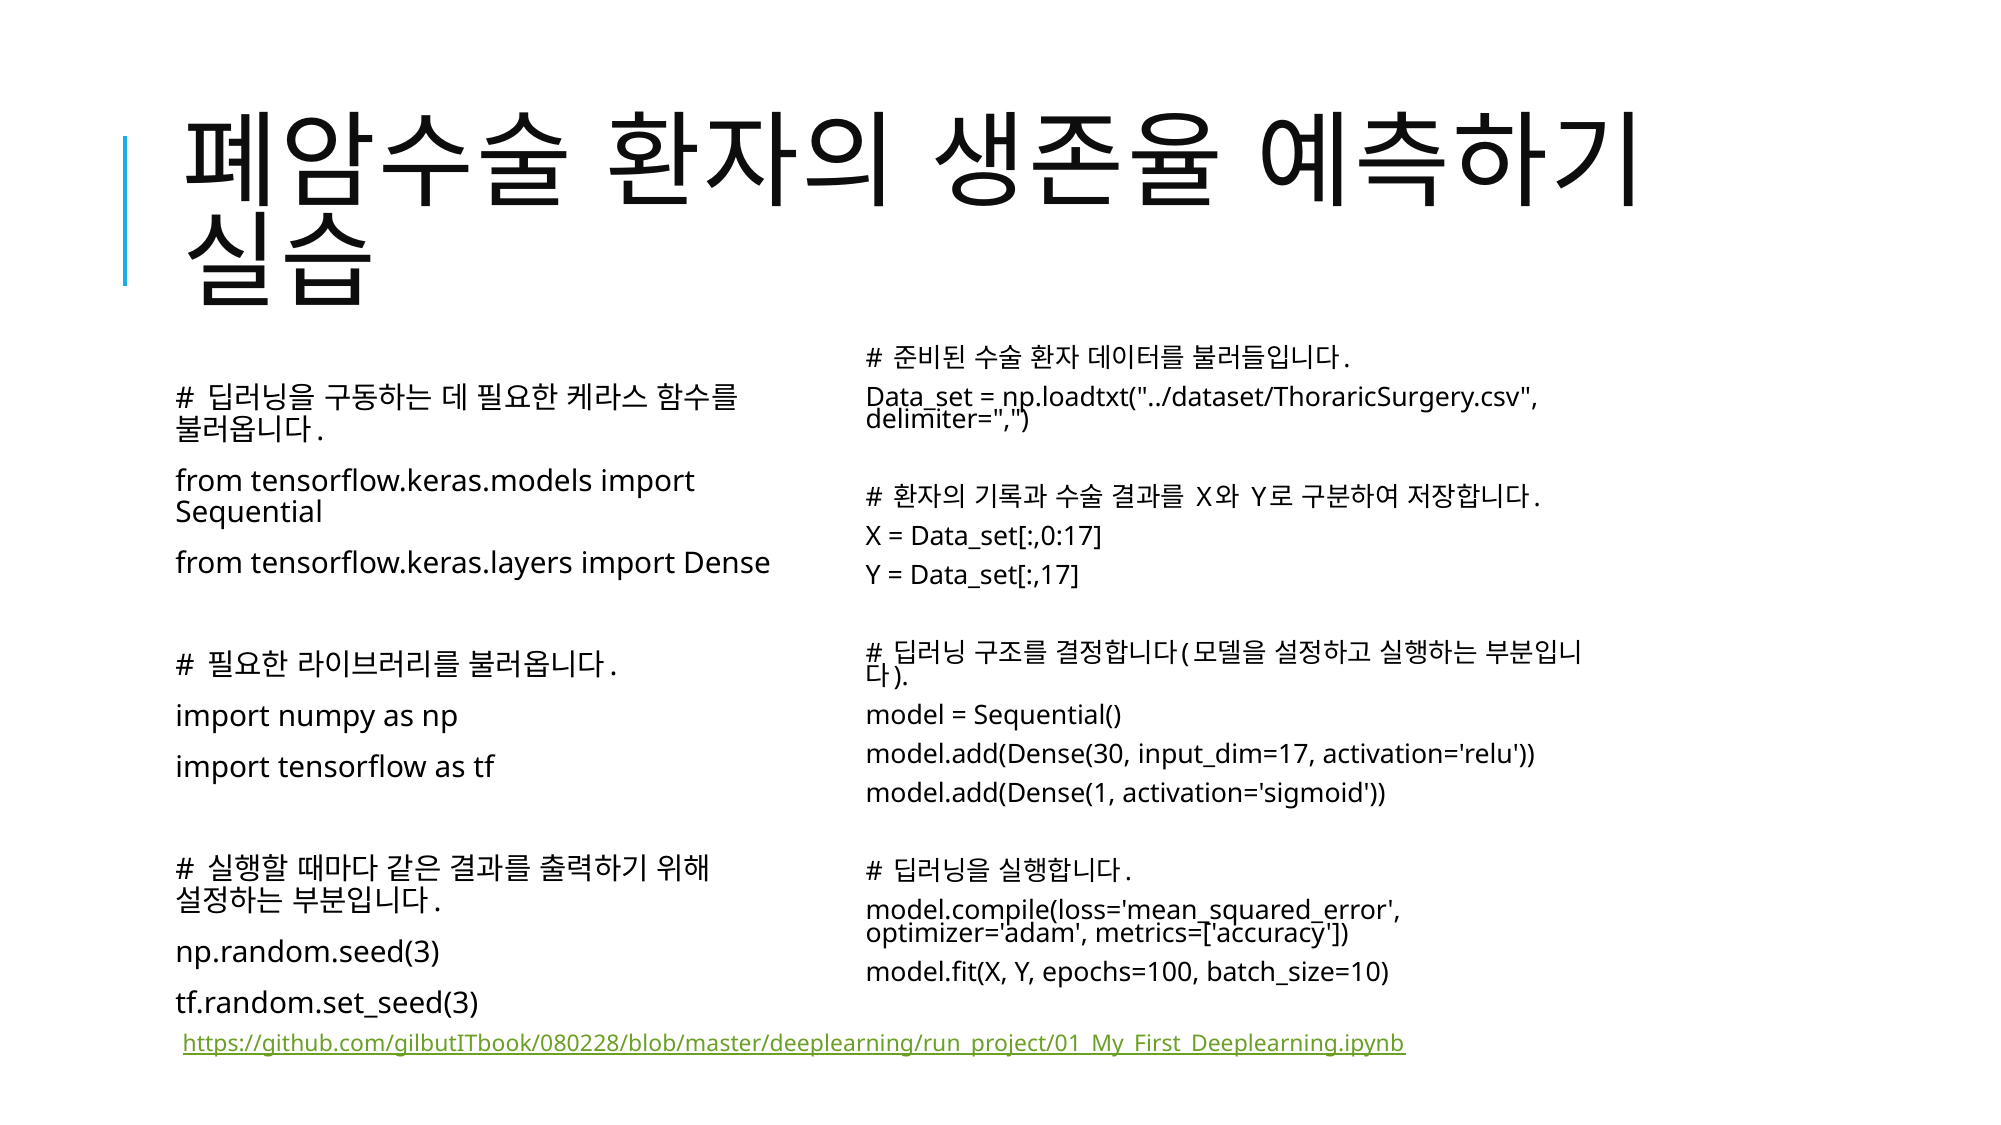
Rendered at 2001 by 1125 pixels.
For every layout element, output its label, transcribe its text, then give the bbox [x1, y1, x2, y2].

list # 딥러닝을 구동하는 데 필요한 케라스 함수를 불러옵니다. from tensorflow.keras.models import Sequential from tensorflow.keras.layers import Dense # 필요한 라이브러리를 불러옵니다. import numpy as np import tensorflow as tf # 실행할 때마다 같은 결과를 출력하기 위해 설정하는 부분입니다. np.random.seed(3) tf.random.set_seed(3) [168, 375, 799, 1020]
text_box https://github.com/gilbutITbook/080228/blob/master/deeplearning/run_project/01_My_First_Deeplearning.ipynb [168, 1020, 1499, 1067]
title 폐암수술 환자의 생존율 예측하기 실습 [168, 96, 1763, 342]
text_box # 준비된 수술 환자 데이터를 불러들입니다. Data_set = np.loadtxt("../dataset/ThoraricSurgery.csv", delimiter=",") # 환자의 기록과 수술 결과를 X와 Y로 구분하여 저장합니다. X = Data_set[:,0:17] Y = Data_set[:,17] # 딥러닝 구조를 결정합니다(모델을 설정하고 실행하는 부분입니다). model = Sequential() model.add(Dense(30, input_dim=17, activation='relu')) model.add(Dense(1, activation='sigmoid')) # 딥러닝을 실행합니다. model.compile(loss='mean_squared_error', optimizer='adam', metrics=['accuracy']) model.fit(X, Y, epochs=100, batch_size=10) [858, 341, 1631, 1002]
